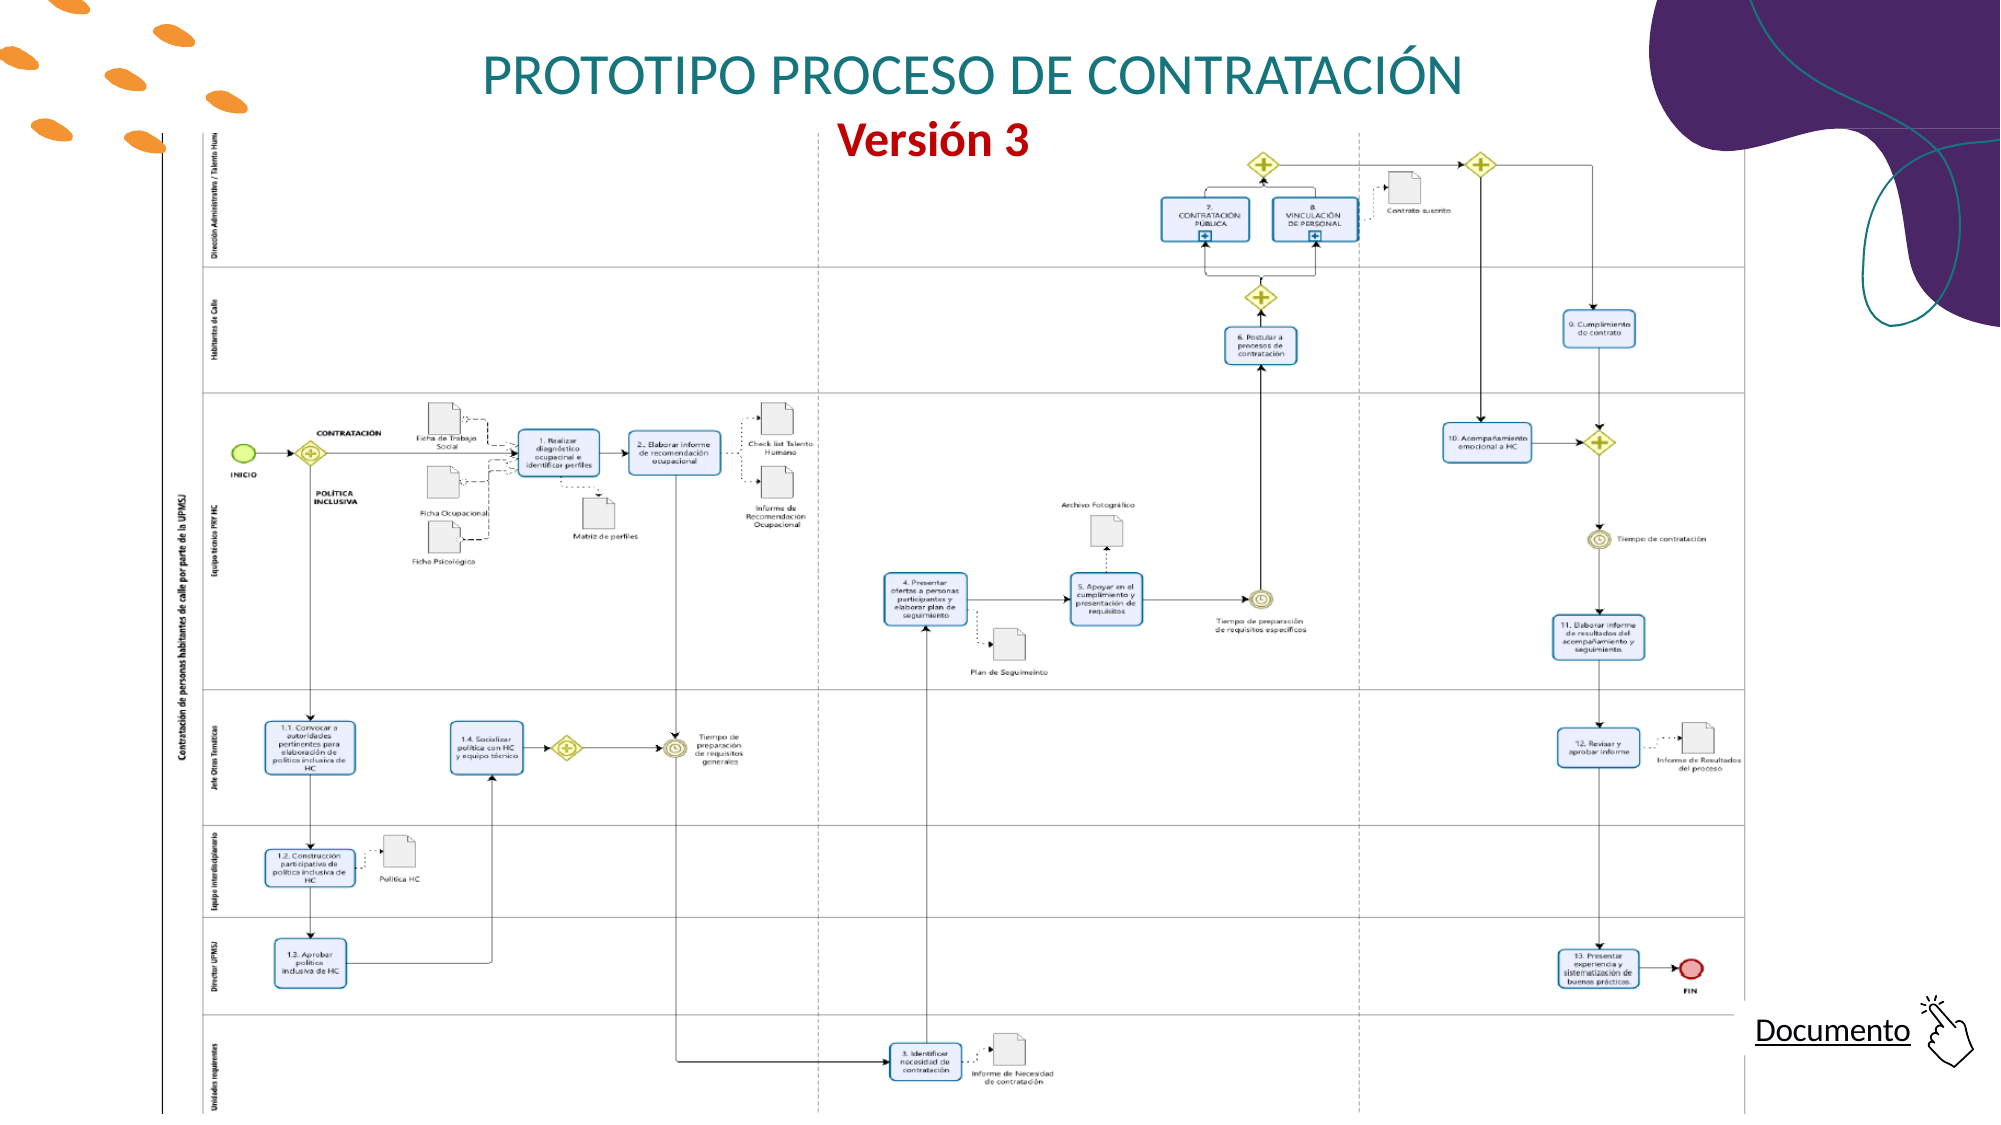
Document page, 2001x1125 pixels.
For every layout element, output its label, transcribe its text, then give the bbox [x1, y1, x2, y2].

text_box [30, 118, 73, 142]
text_box Versión 3 [787, 104, 1079, 131]
picture [0, 46, 39, 71]
picture [1906, 992, 1985, 1071]
text_box [104, 68, 147, 92]
text_box [48, 0, 91, 15]
text_box Documento [1768, 1000, 1911, 1056]
text_box [124, 130, 149, 152]
text_box PROTOTIPO PROCESO DE CONTRATACIÓN [360, 9, 1588, 107]
picture [150, 132, 1765, 1114]
text_box [205, 90, 248, 114]
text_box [1648, 0, 2000, 328]
text_box [153, 23, 196, 48]
